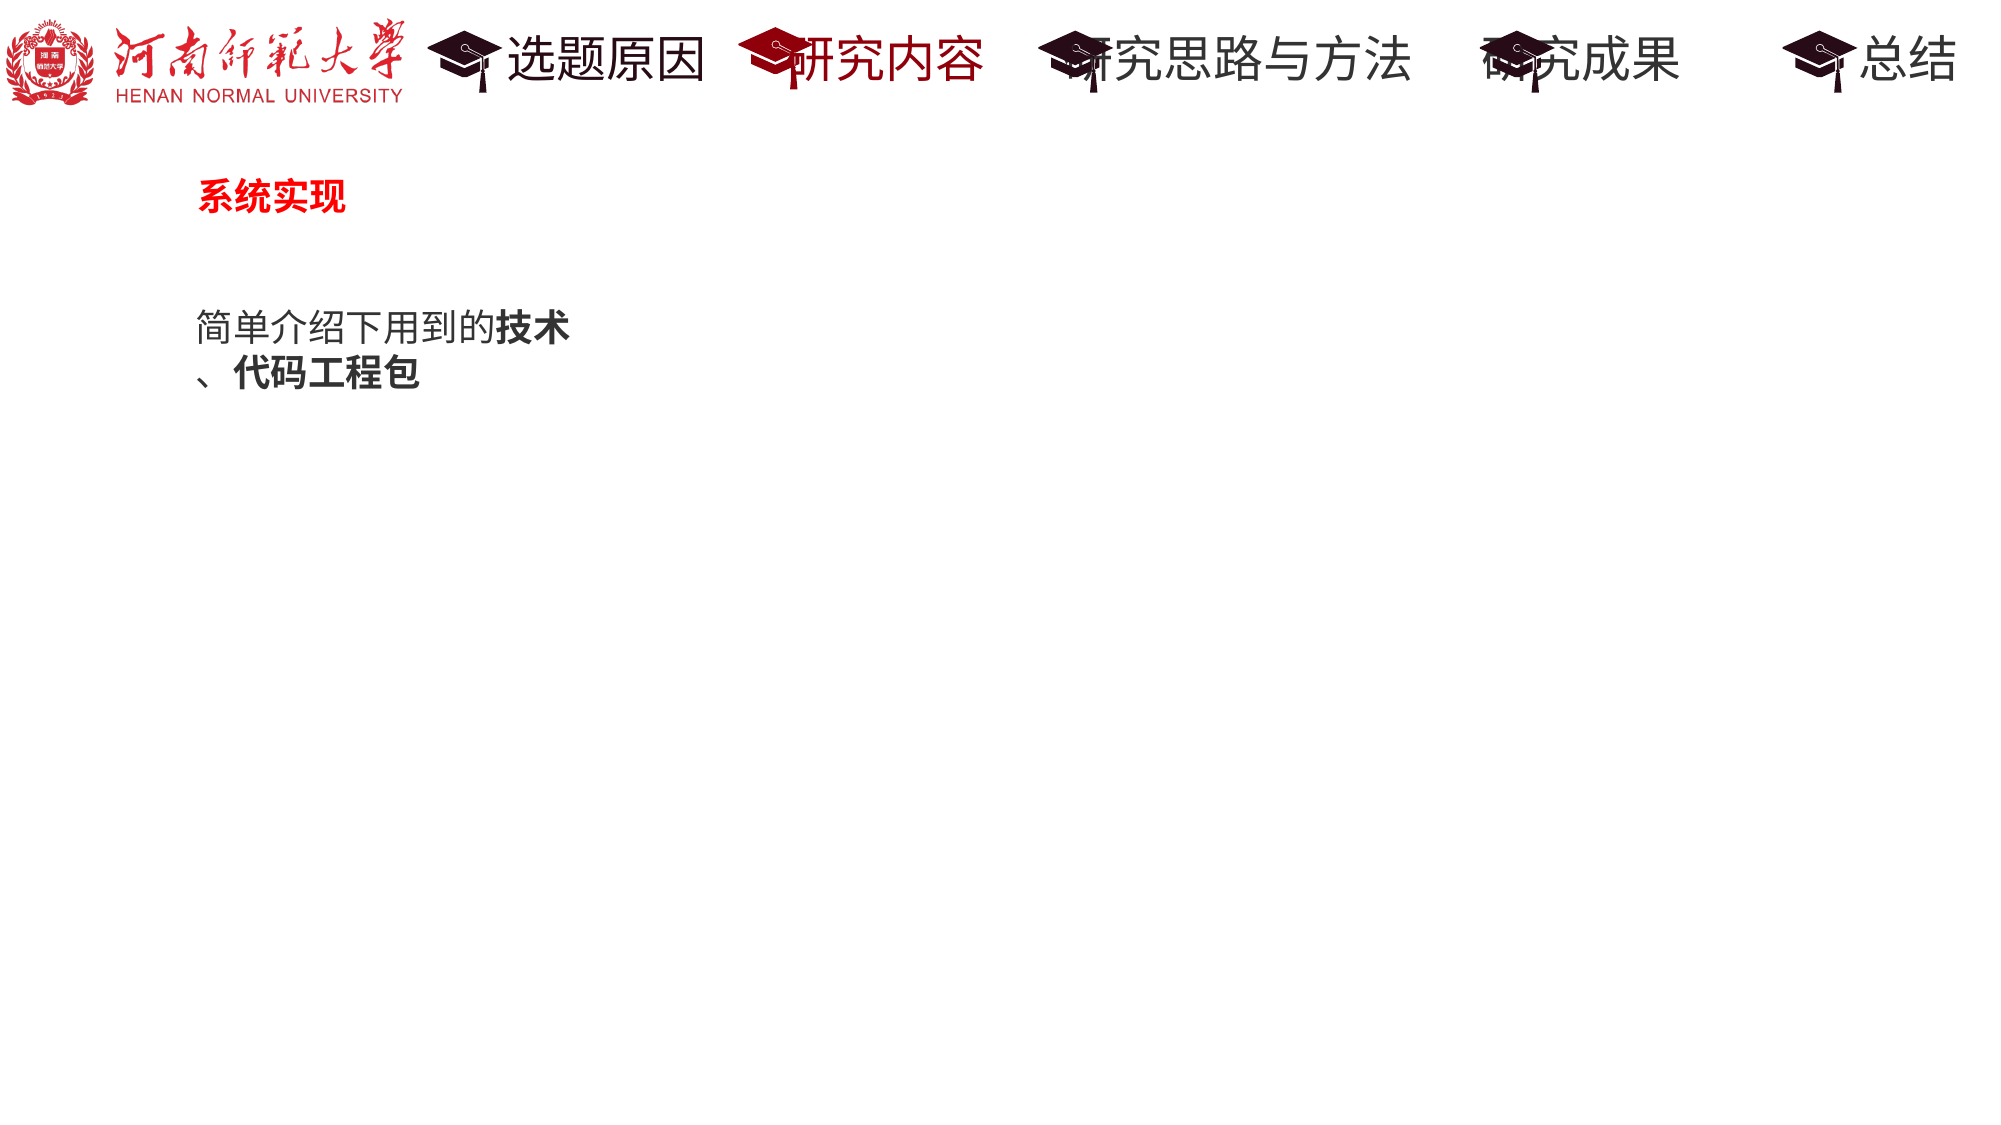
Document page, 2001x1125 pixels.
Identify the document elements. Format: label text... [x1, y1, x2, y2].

picture [3, 11, 408, 112]
text_box 简单介绍下用到的技术 、代码工程包 [180, 296, 764, 402]
text_box 选题原因 研究内容 研究思路与方法 研究成果 [491, 20, 1843, 96]
text_box 总结 [1843, 20, 1979, 96]
text_box 系统实现 [182, 165, 363, 226]
text_box [1479, 30, 1555, 93]
text_box [427, 30, 503, 93]
text_box [1782, 30, 1843, 93]
text_box [738, 27, 814, 90]
text_box [1038, 30, 1114, 93]
